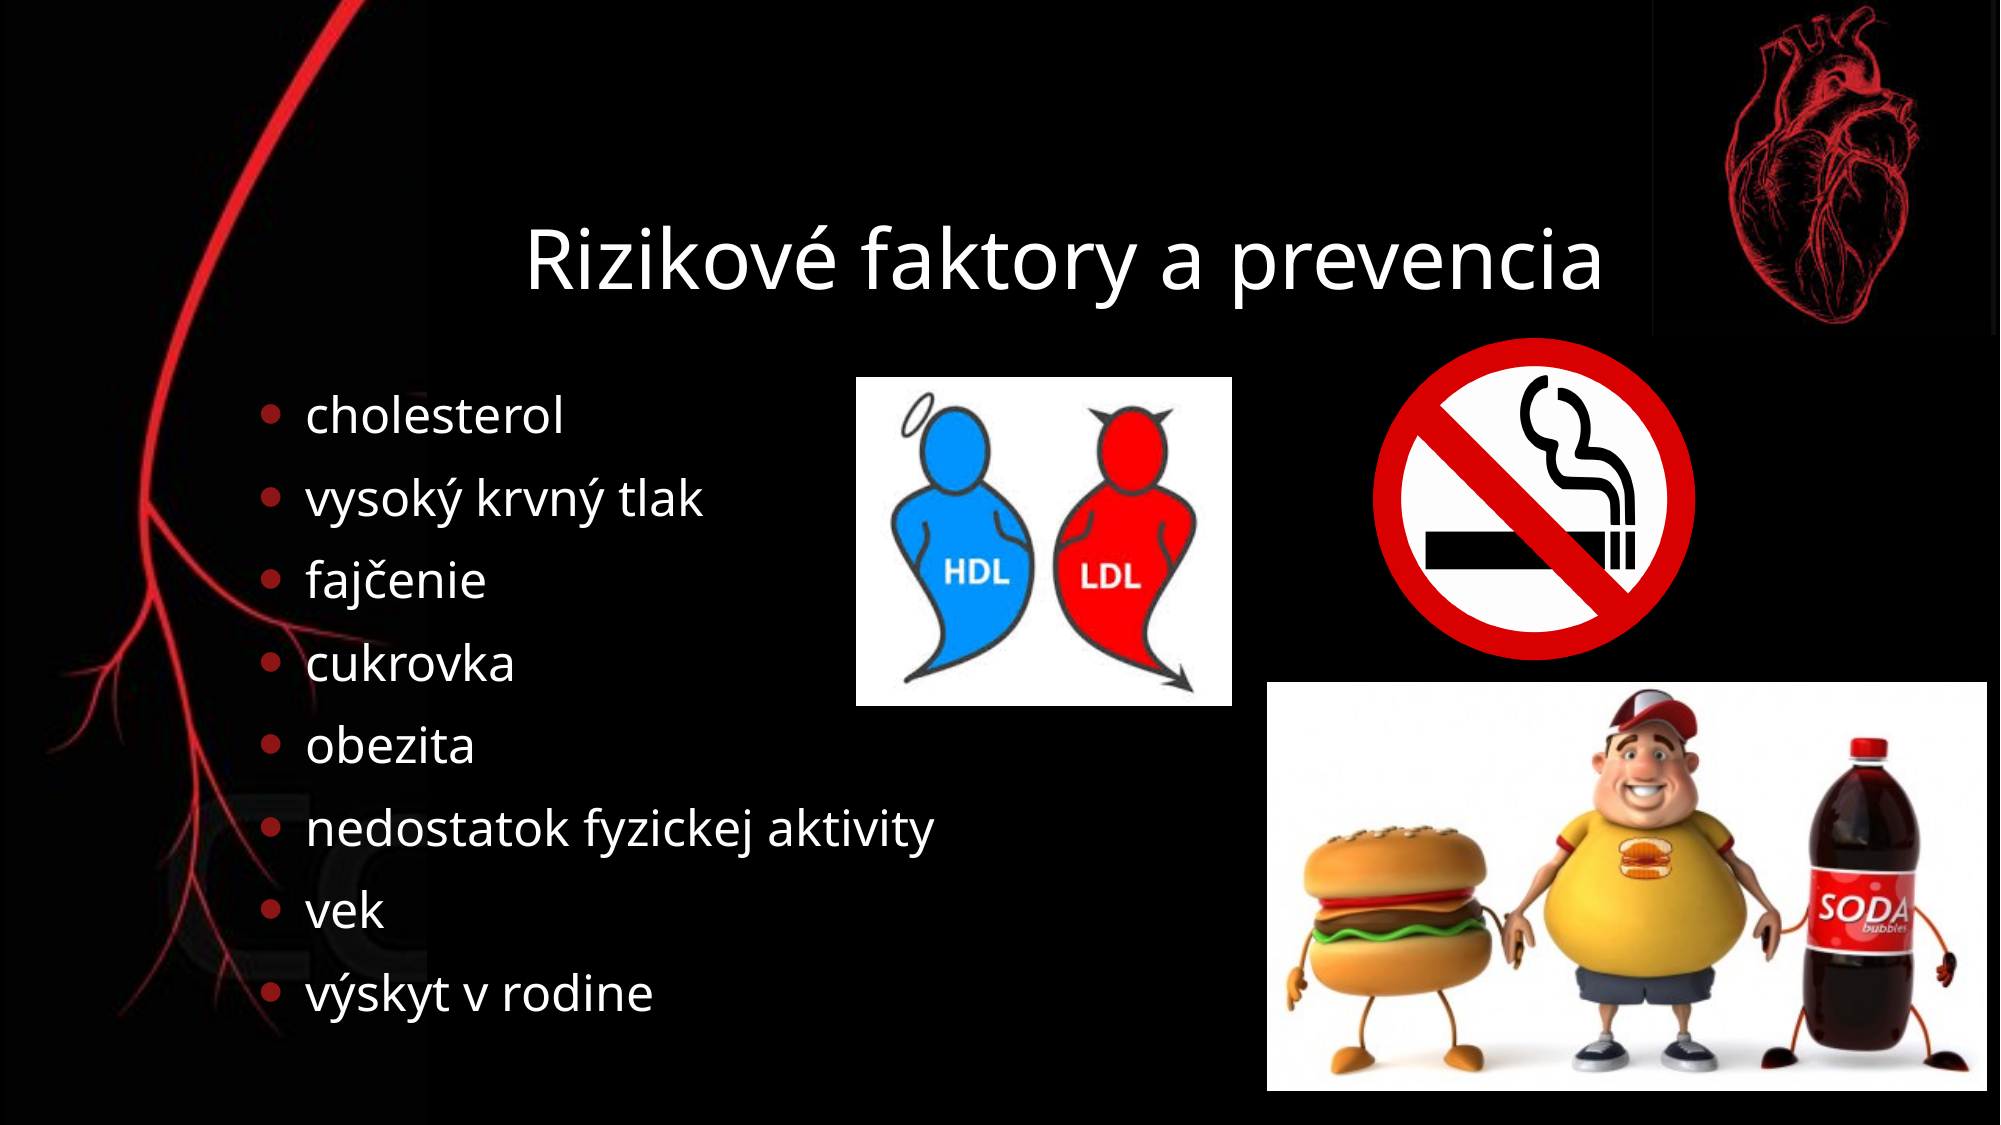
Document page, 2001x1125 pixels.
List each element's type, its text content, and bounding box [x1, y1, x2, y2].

picture [855, 377, 1232, 706]
picture [3, 0, 427, 1125]
title Rizikové faktory a prevencia [427, 112, 1651, 334]
picture [1368, 0, 1997, 664]
picture [1267, 682, 1987, 1091]
list cholesterol vysoký krvný tlak fajčenie cukrovka obezita nedostatok fyzickej aktivity vek výskyt v rodine [427, 334, 1887, 1071]
